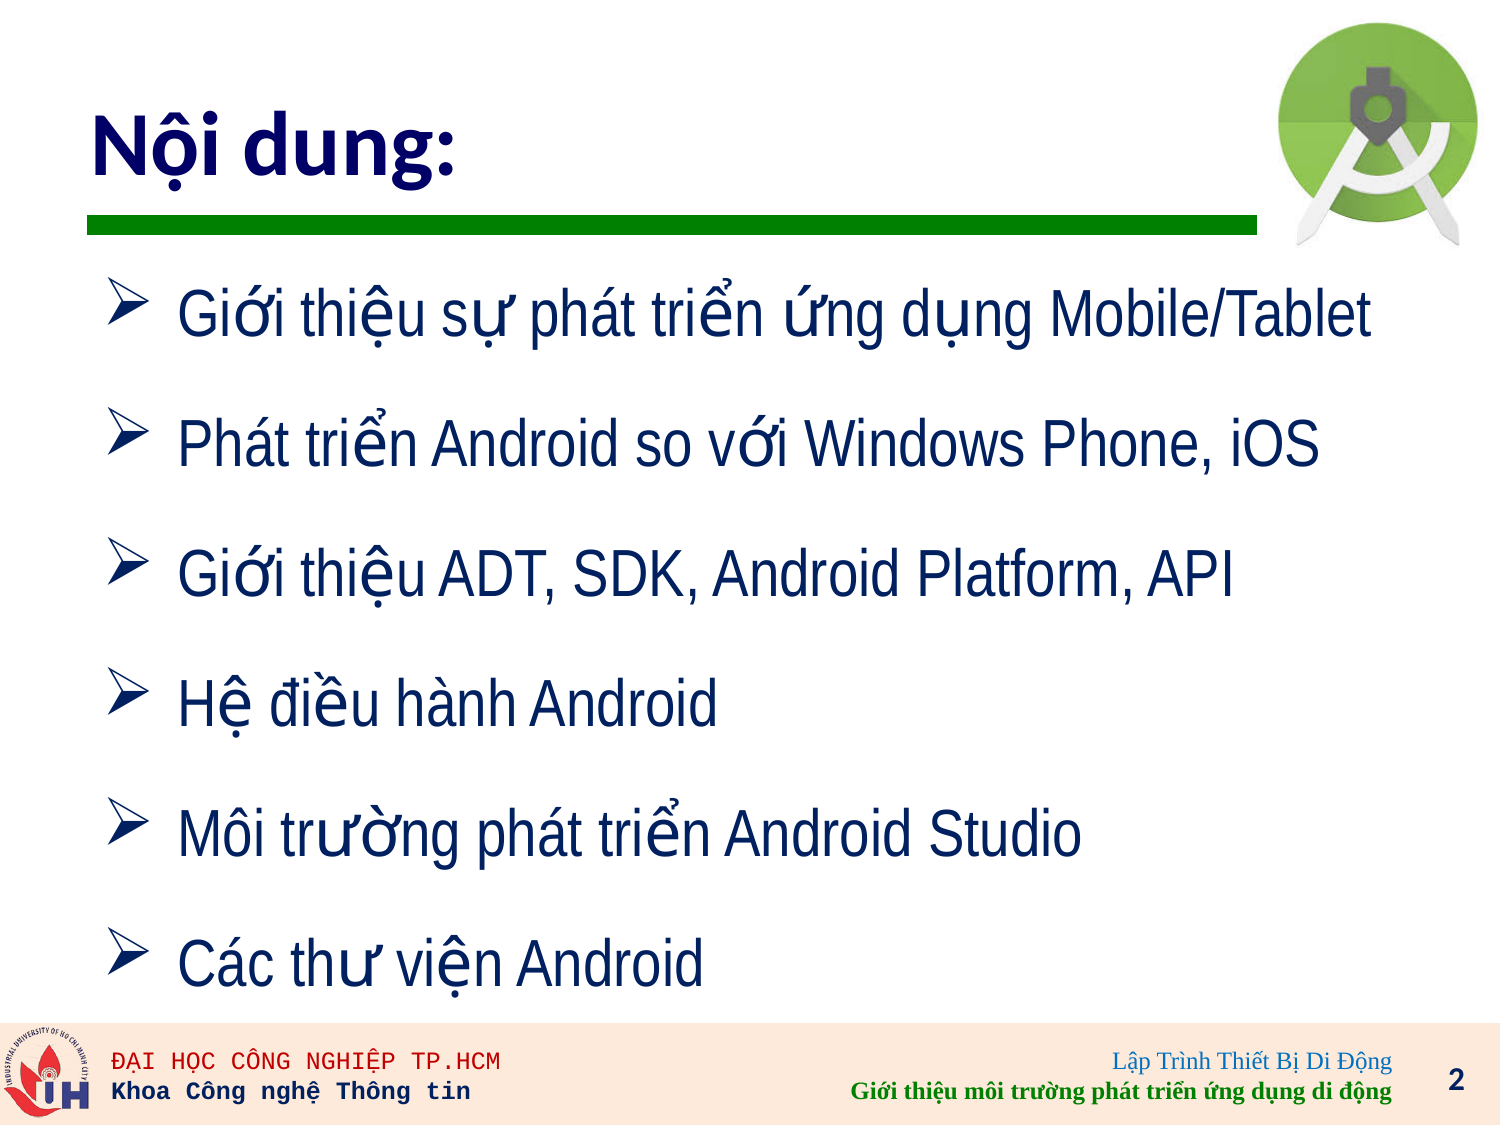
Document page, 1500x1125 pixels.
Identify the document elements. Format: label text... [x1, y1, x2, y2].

title Nội dung: [75, 45, 1257, 233]
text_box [0, 1024, 1500, 1125]
picture [1262, 18, 1494, 251]
list Giới thiệu sự phát triển ứng dụng Mobile/Tablet Phát triển Android so với Windows Phone, iOS Giới thiệu ADT, SDK, Android Platform, API Hệ điều hành Android Môi trường phát triển Android Studio Các thư viện Android [87, 262, 1457, 968]
